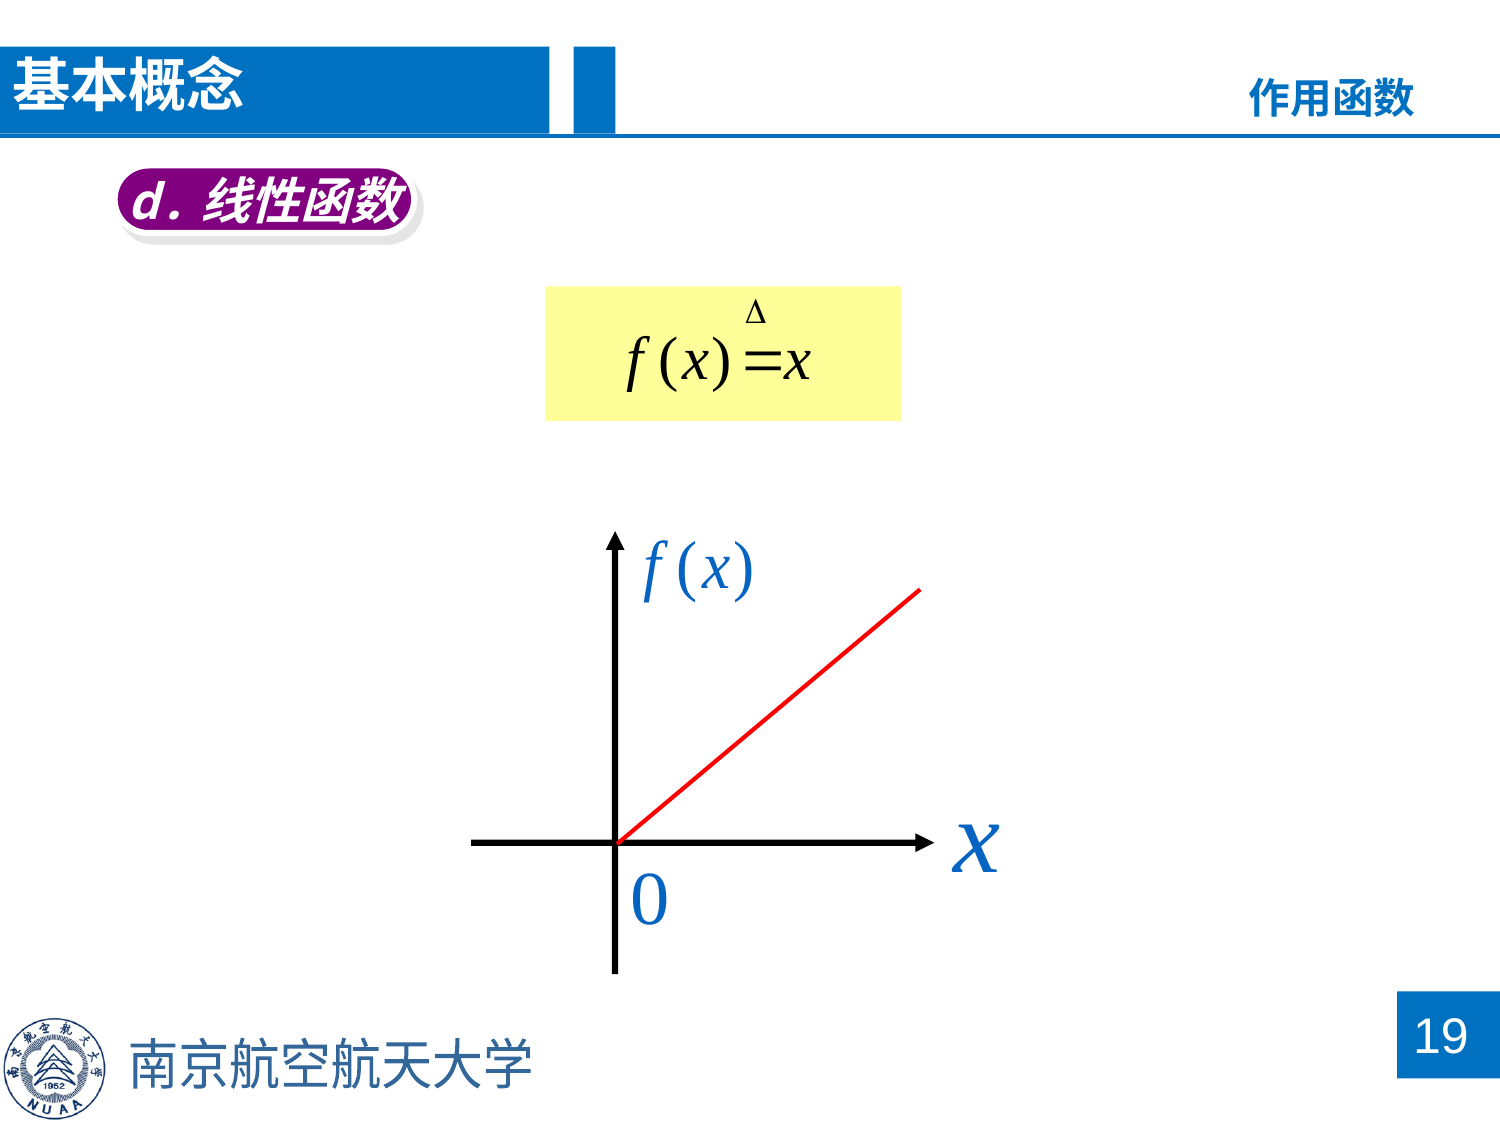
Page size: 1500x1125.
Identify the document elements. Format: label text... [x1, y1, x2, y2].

text_box 作用函数 [673, 64, 1431, 130]
text_box 基本概念 [0, 40, 264, 126]
text_box [545, 286, 902, 422]
picture [0, 1012, 111, 1125]
text_box d.线性函数 [114, 165, 415, 234]
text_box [470, 526, 1012, 975]
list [605, 282, 820, 402]
